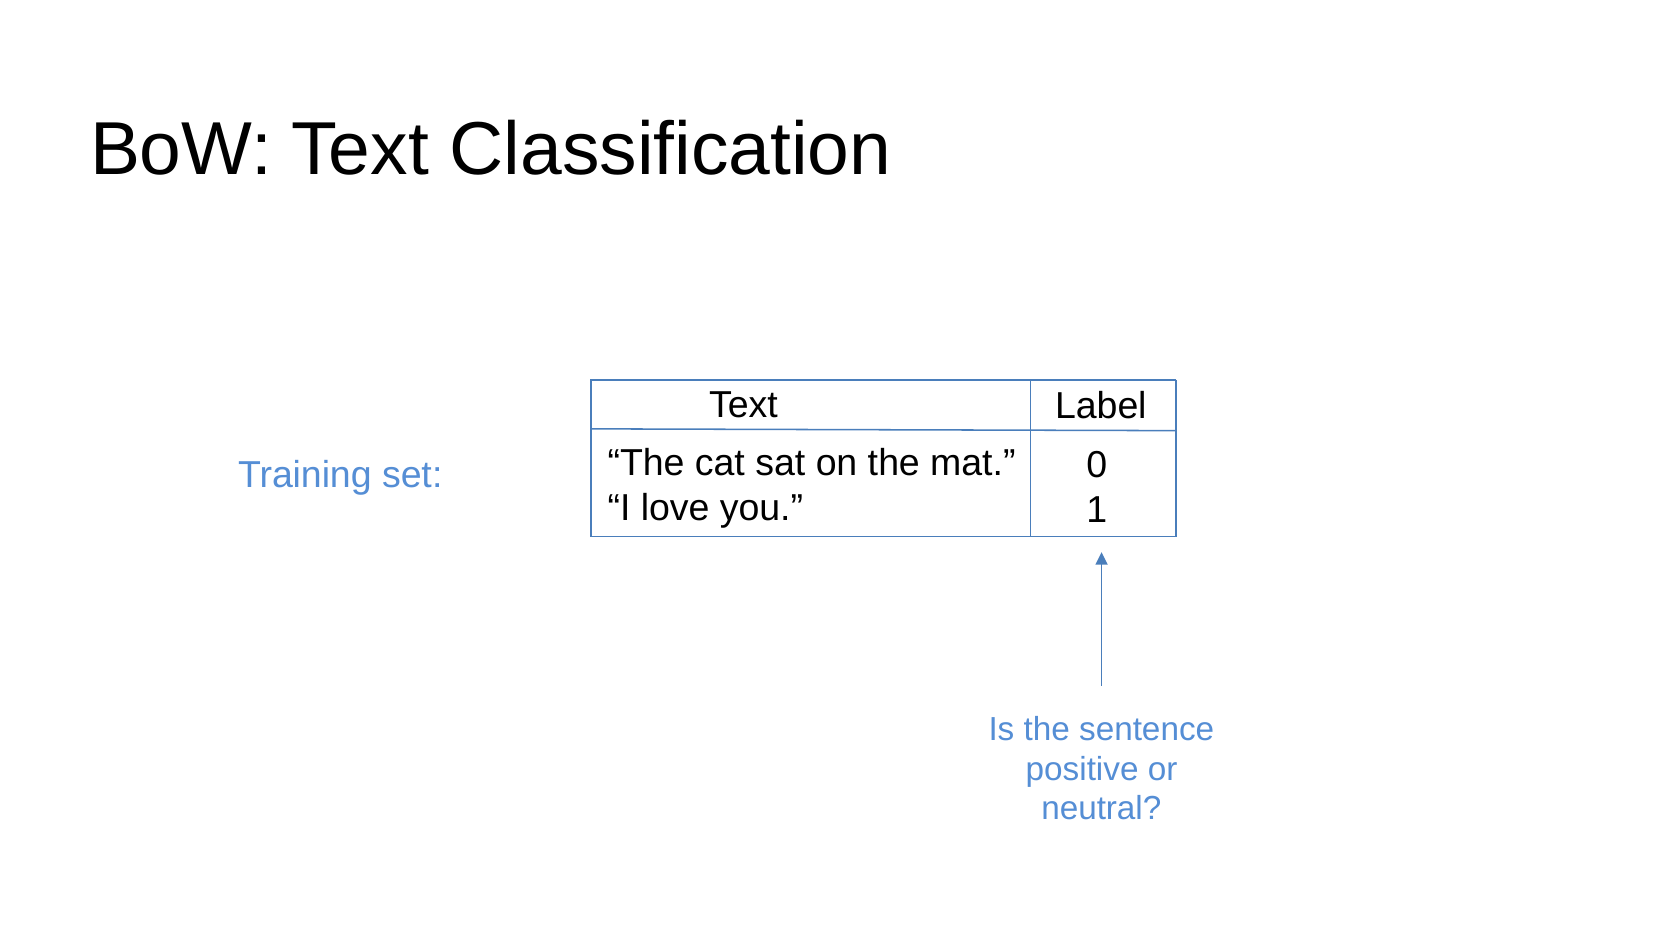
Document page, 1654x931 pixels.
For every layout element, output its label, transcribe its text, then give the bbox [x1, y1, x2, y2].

text_box 0 1 [1071, 439, 1123, 535]
text_box Label [1040, 374, 1162, 379]
text_box Text [694, 389, 793, 427]
title BoW: Text Classification [90, 90, 1517, 211]
text_box “The cat sat on the mat.” “I love you.” [596, 439, 1026, 535]
text_box Is the sentence positive or neutral? [952, 699, 1251, 834]
text_box Text [694, 372, 793, 379]
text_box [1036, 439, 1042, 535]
text_box Training set: [223, 443, 458, 503]
text_box Label [1040, 389, 1162, 427]
